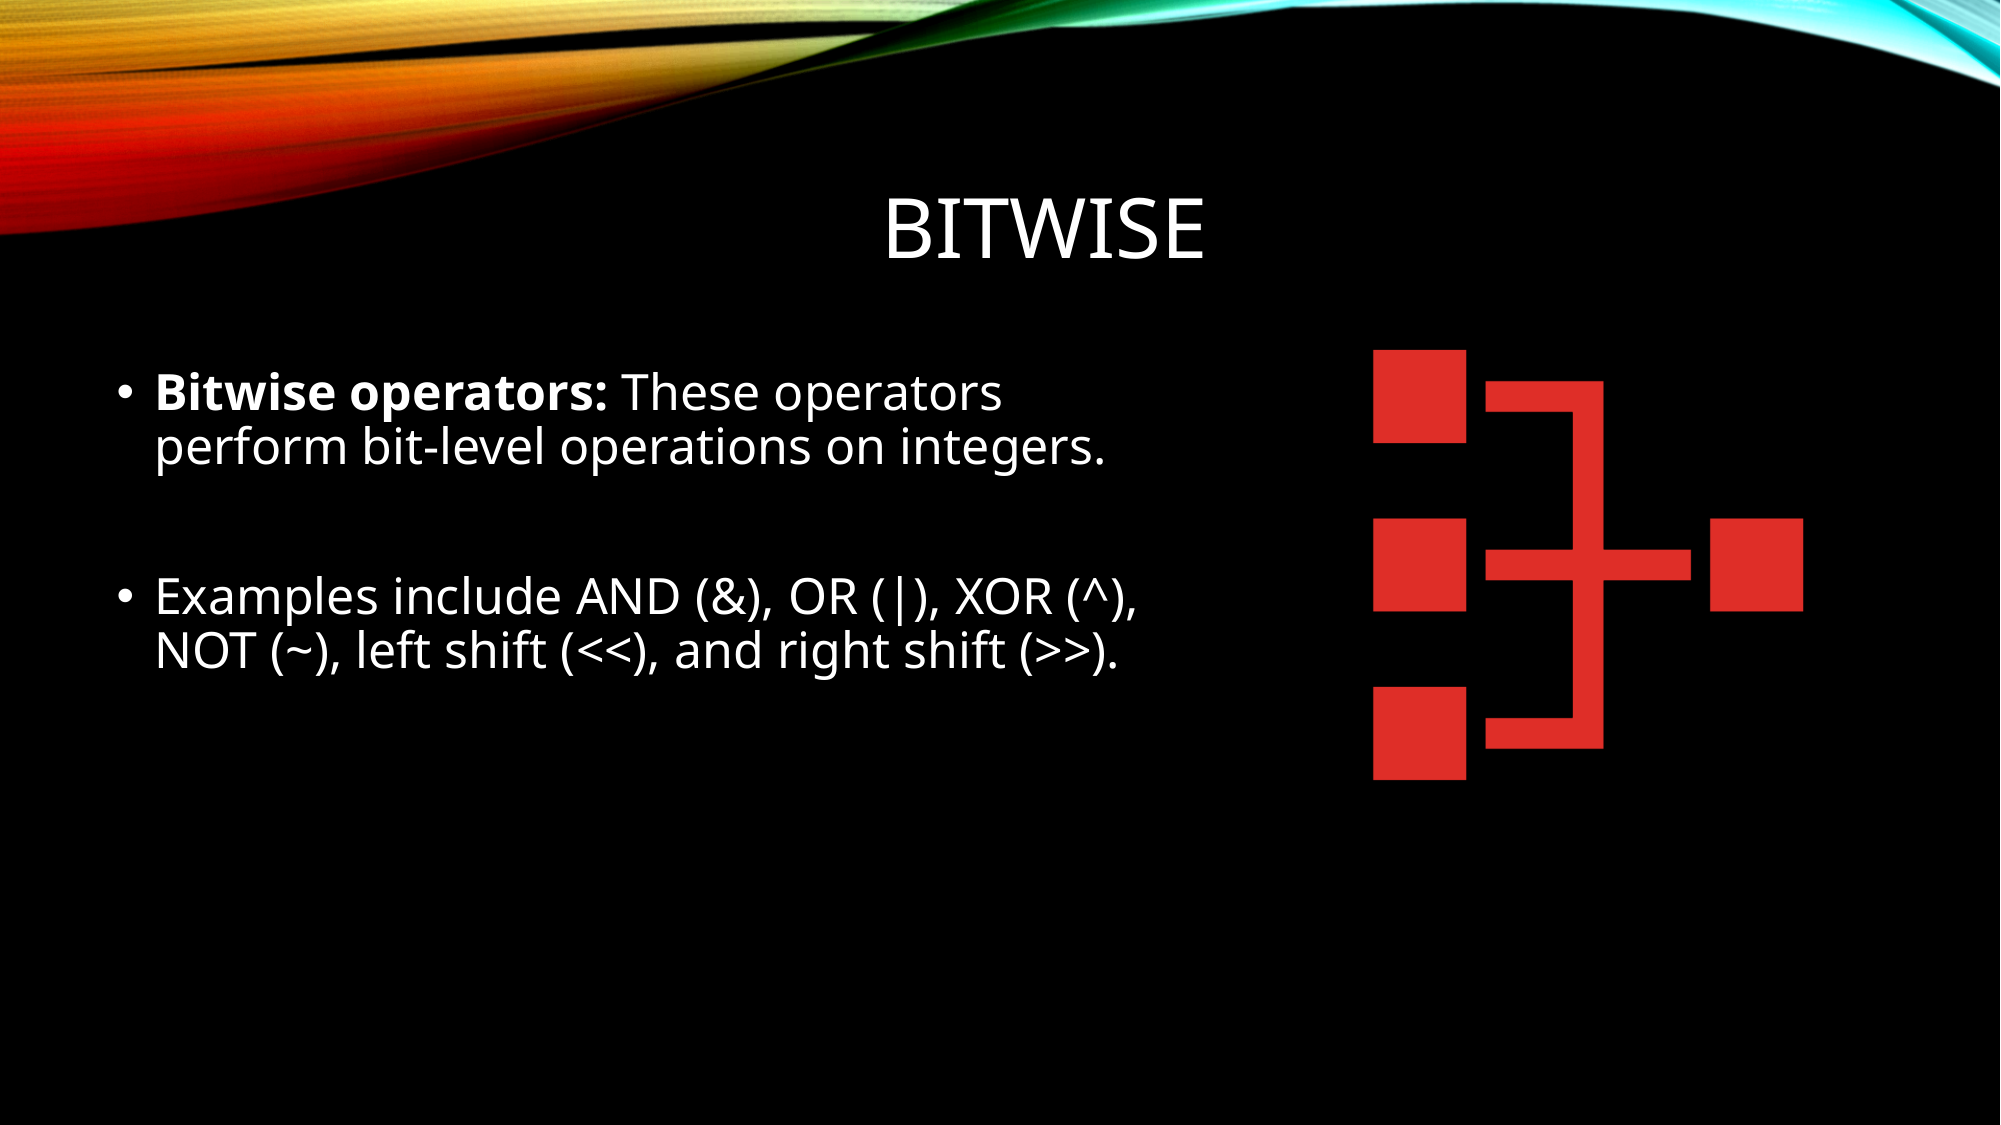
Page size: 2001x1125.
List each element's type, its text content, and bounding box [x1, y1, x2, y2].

picture [1289, 272, 1888, 871]
title Bitwise [101, 125, 1223, 338]
picture [0, 0, 2000, 237]
list Bitwise operators: These operators perform bit-level operations on integers. Examples include AND (&), OR (|), XOR (^), NOT (~), left shift (<<), and right shift (>>). [101, 360, 1223, 1021]
